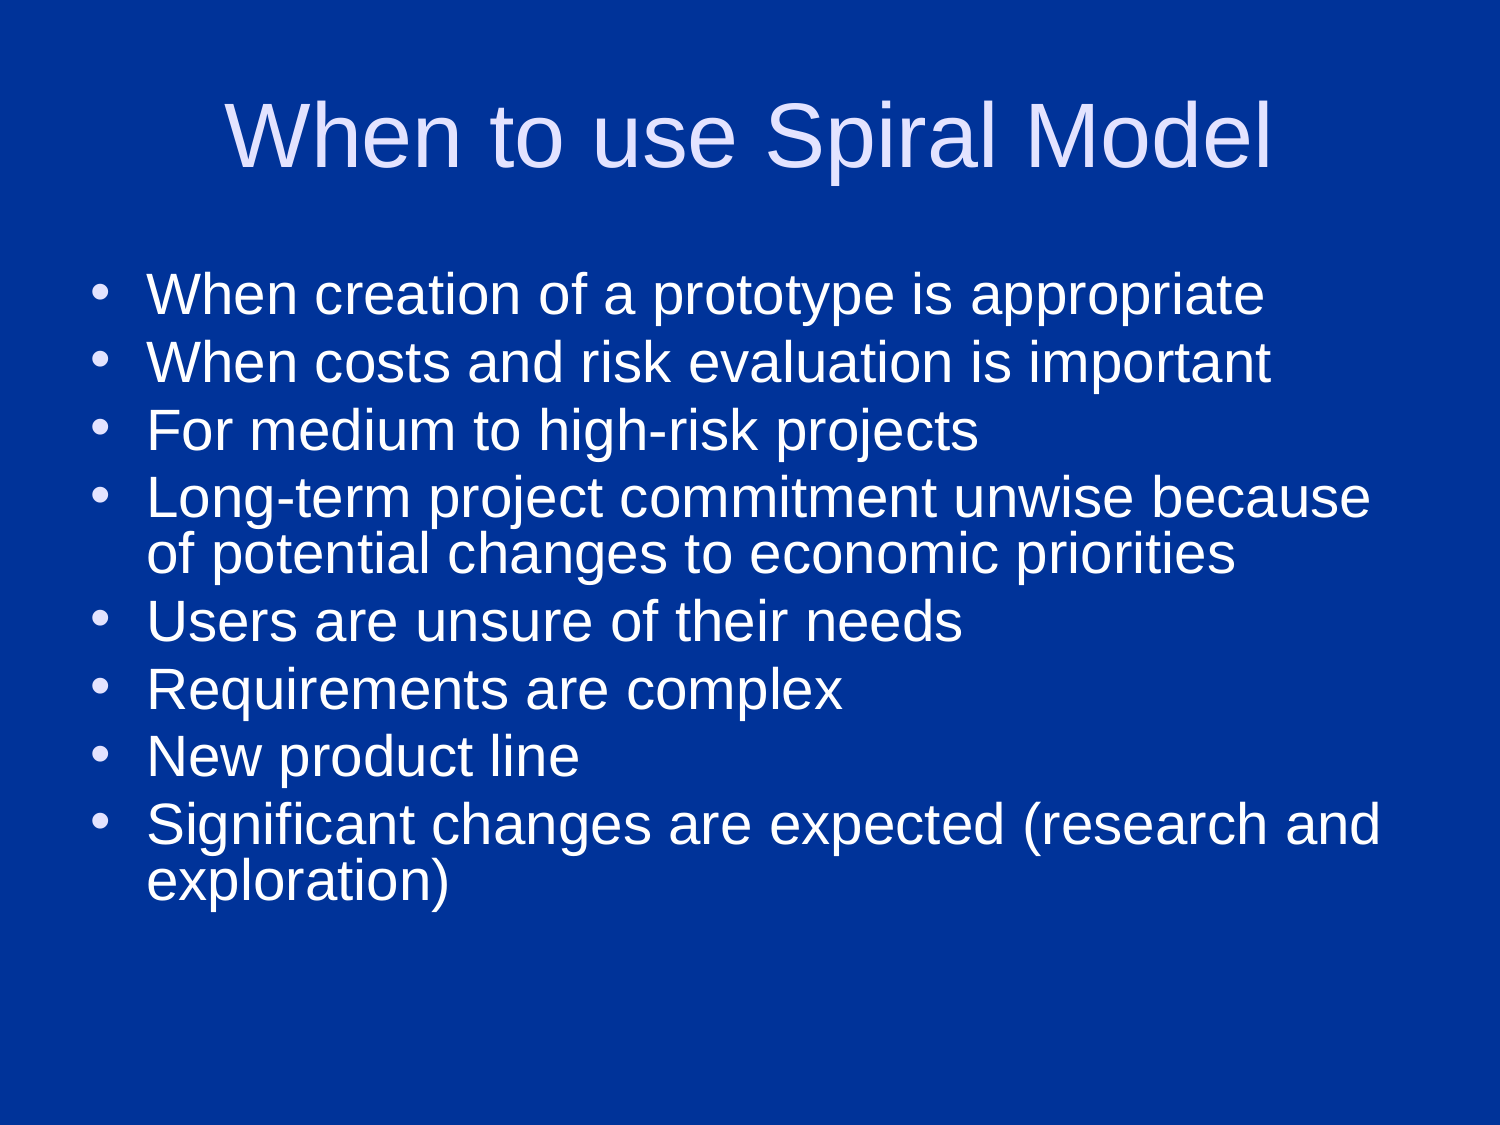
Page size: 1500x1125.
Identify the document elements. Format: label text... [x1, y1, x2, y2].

list When creation of a prototype is appropriate When costs and risk evaluation is important For medium to high-risk projects Long-term project commitment unwise because of potential changes to economic priorities Users are unsure of their needs Requirements are complex New product line Significant changes are expected (research and exploration) [75, 262, 1425, 1000]
title When to use Spiral Model [75, 37, 1425, 225]
